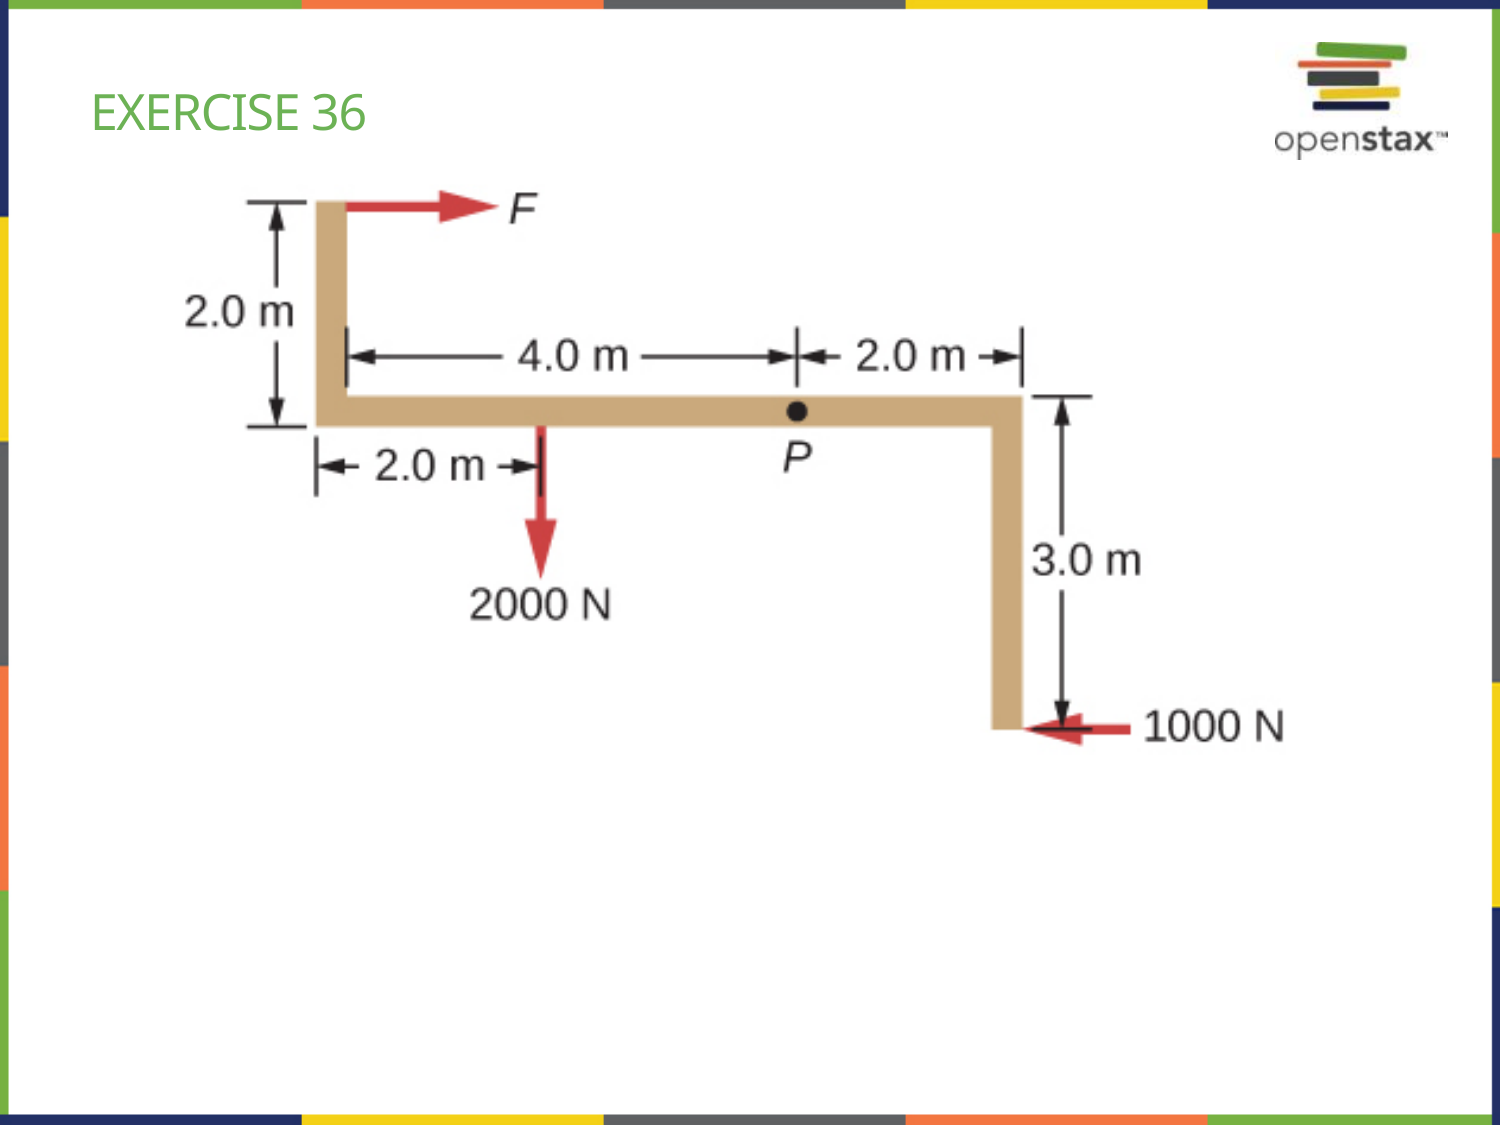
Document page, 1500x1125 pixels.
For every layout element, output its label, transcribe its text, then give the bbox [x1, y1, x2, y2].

picture [0, 0, 1500, 1125]
title EXERCISE 36 [75, 39, 1275, 148]
